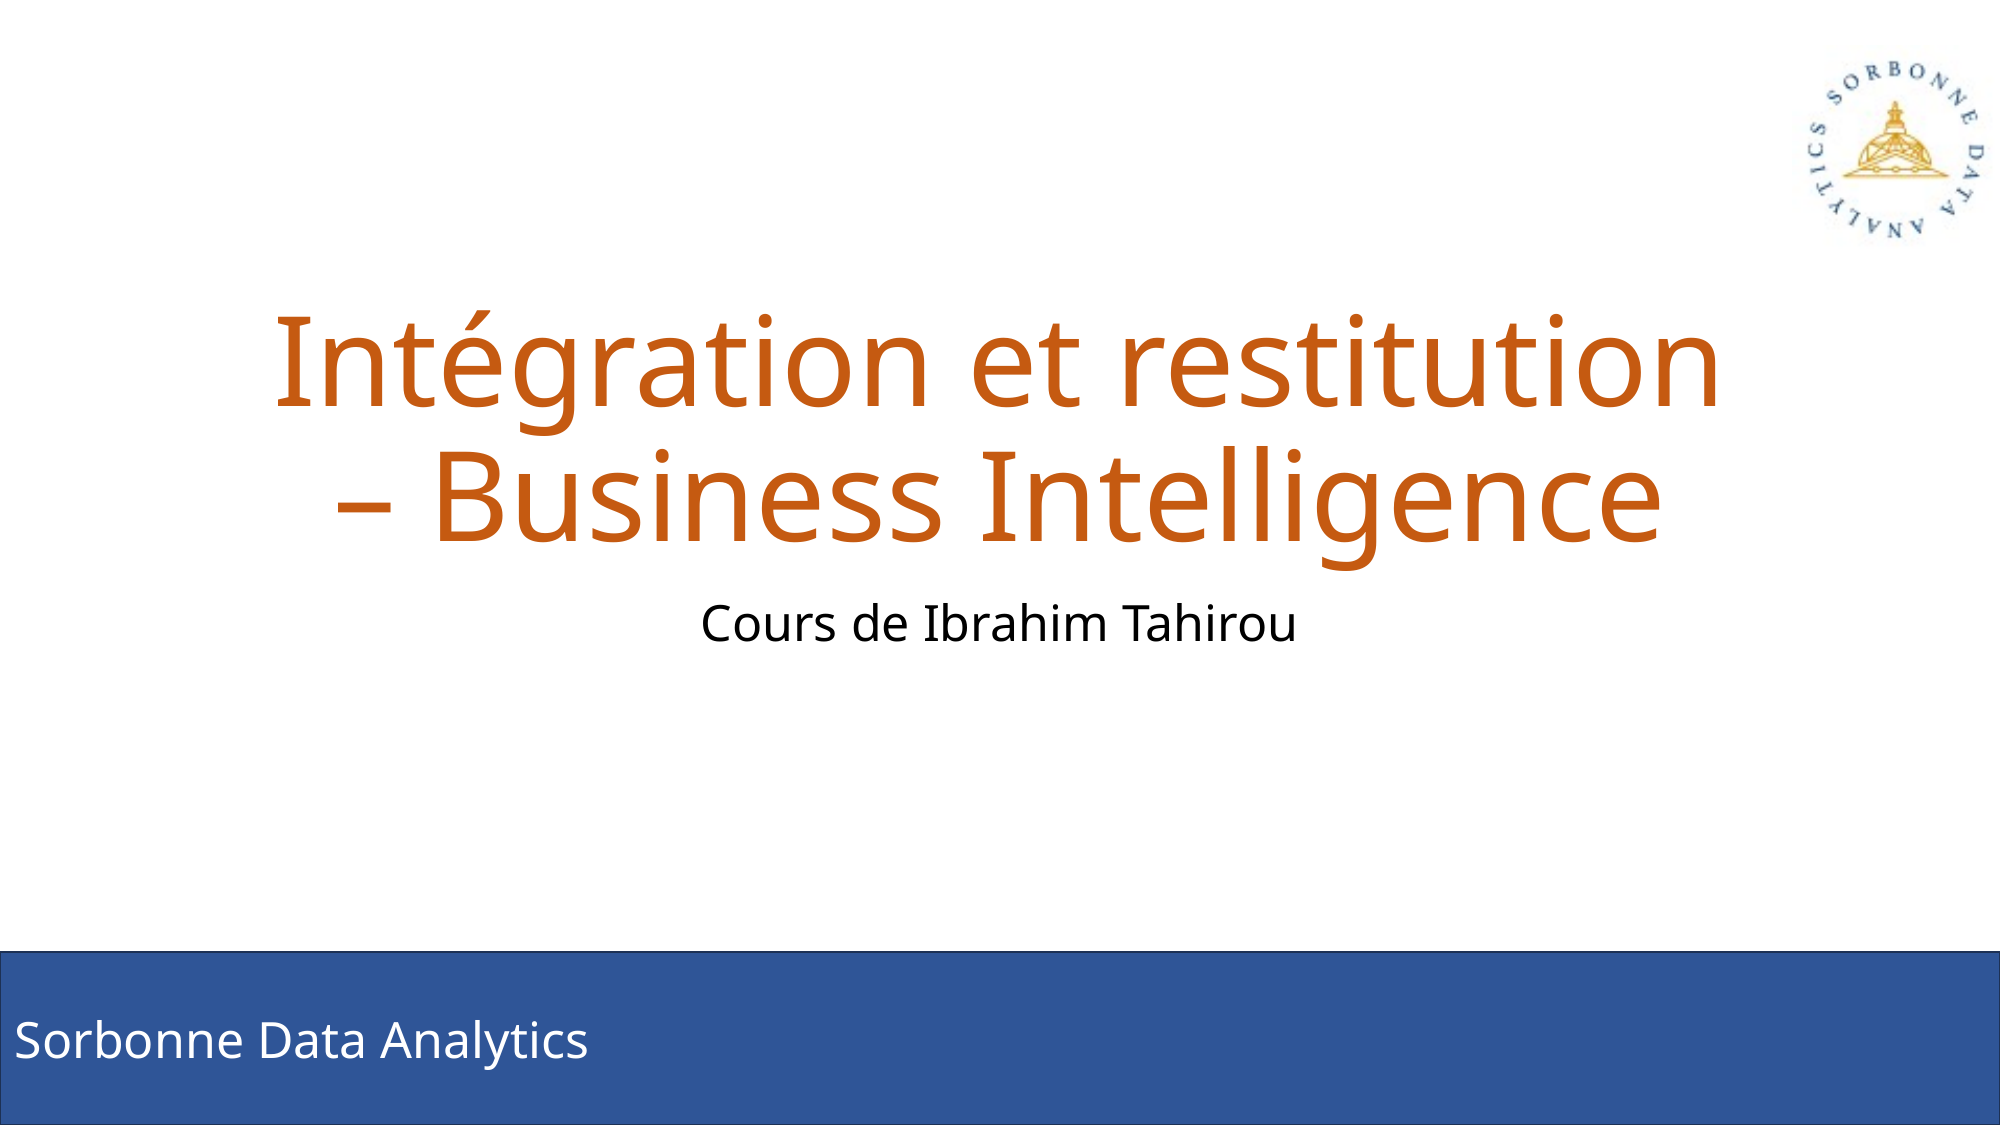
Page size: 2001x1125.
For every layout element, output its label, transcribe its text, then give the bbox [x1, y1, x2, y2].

subtitle Cours de Ibrahim Tahirou [249, 590, 1750, 863]
picture [1792, 45, 2000, 255]
title Intégration et restitution – Business Intelligence [249, 184, 1750, 576]
text_box Sorbonne Data Analytics [0, 951, 2000, 1125]
